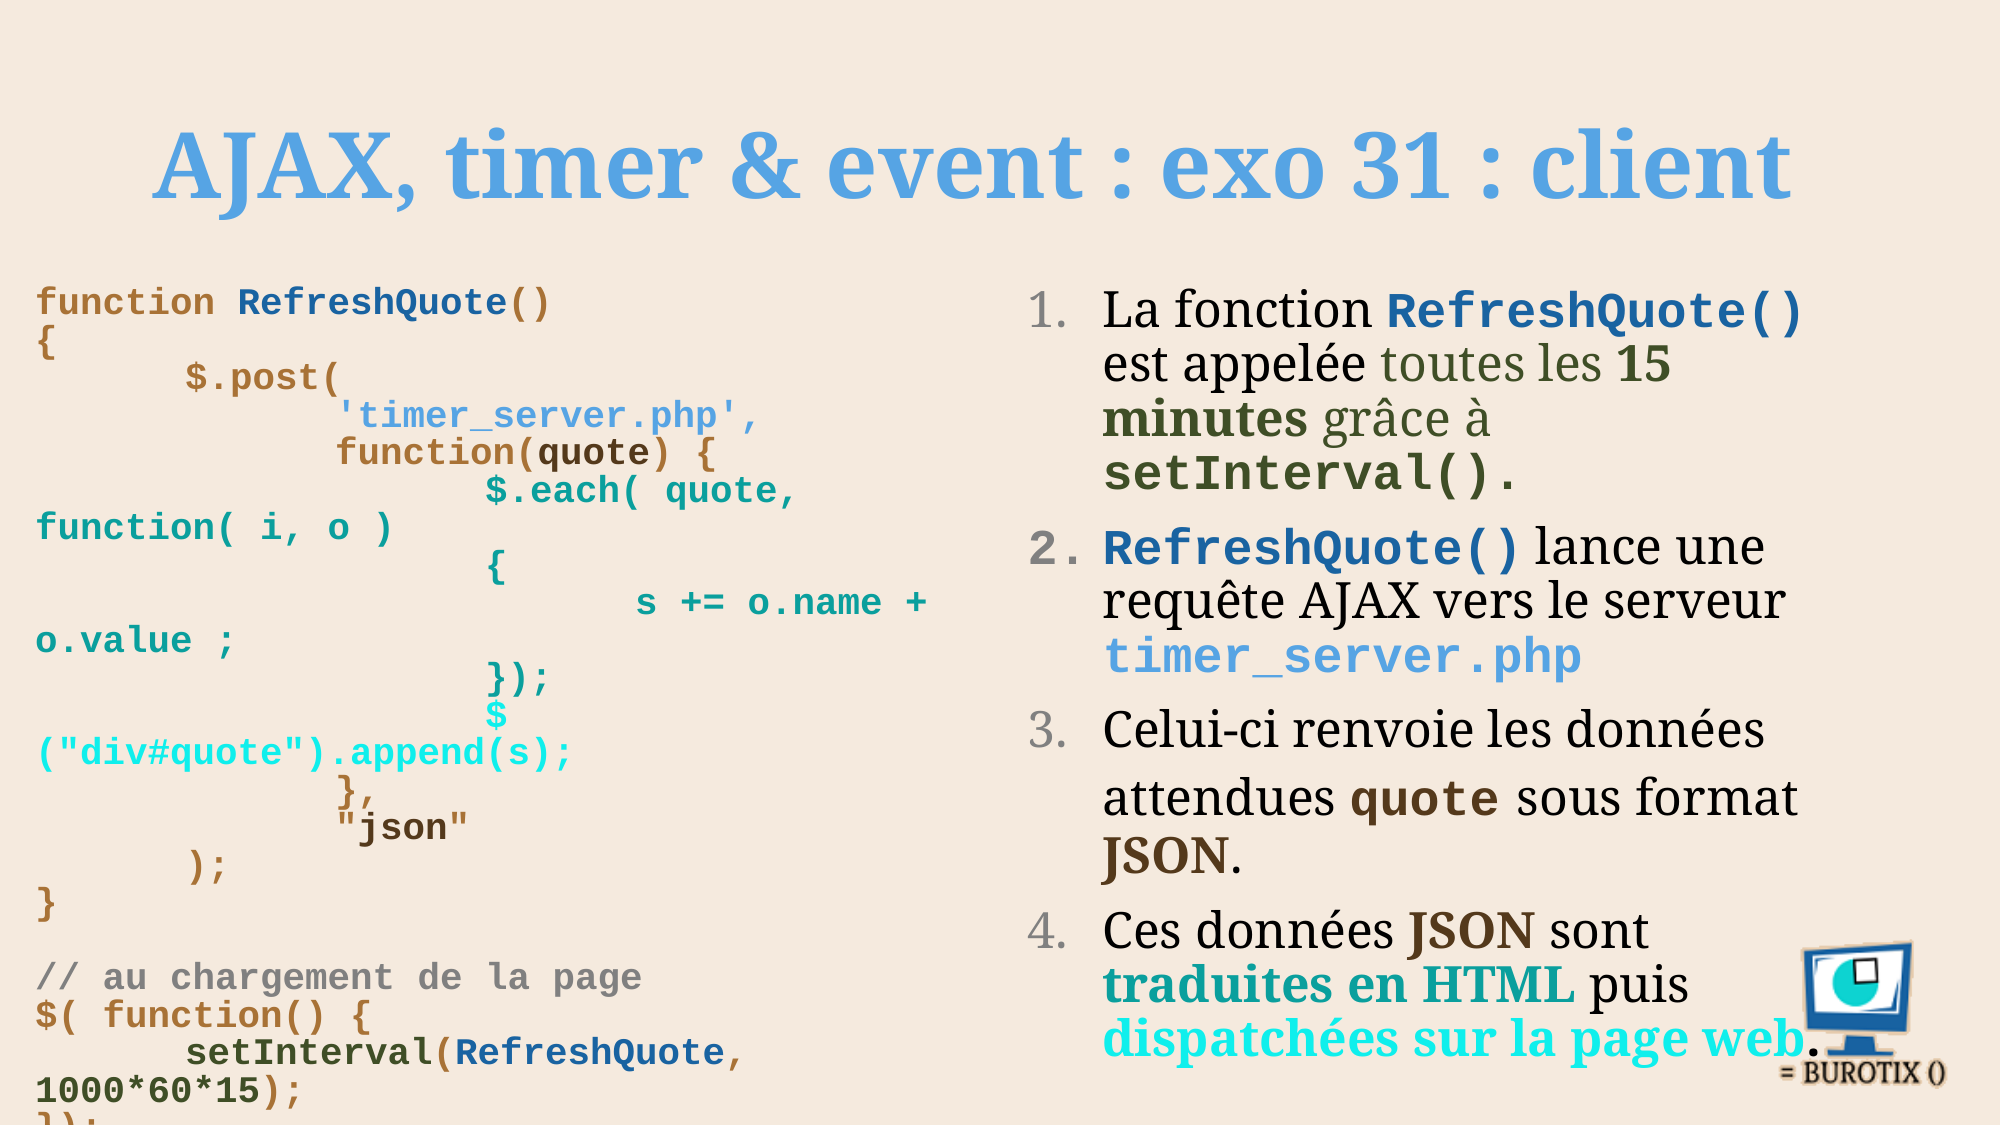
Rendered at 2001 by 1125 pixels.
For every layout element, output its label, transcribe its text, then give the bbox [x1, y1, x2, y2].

picture [1863, 938, 1949, 1089]
title AJAX, timer & event : exo 31 : client [137, 59, 1863, 278]
list function RefreshQuote() { $.post( 'timer_server.php', function(quote) { $.each( quote, function( i, o ) { s += o.name + o.value ; }); $("div#quote").append(s); }, "json" ); } // au chargement de la page $( function() { setInterval(RefreshQuote, 1000*60*15); }); Remarque : code incomplet, cf fichier pour le code complet. [20, 277, 988, 1115]
list La fonction RefreshQuote() est appelée toutes les 15 minutes grâce à setInterval(). RefreshQuote() lance une requête AJAX vers le serveur timer_server.php Celui-ci renvoie les données attendues quote sous format JSON. Ces données JSON sont traduites en HTML puis dispatchées sur la page web. [1012, 277, 1863, 1102]
